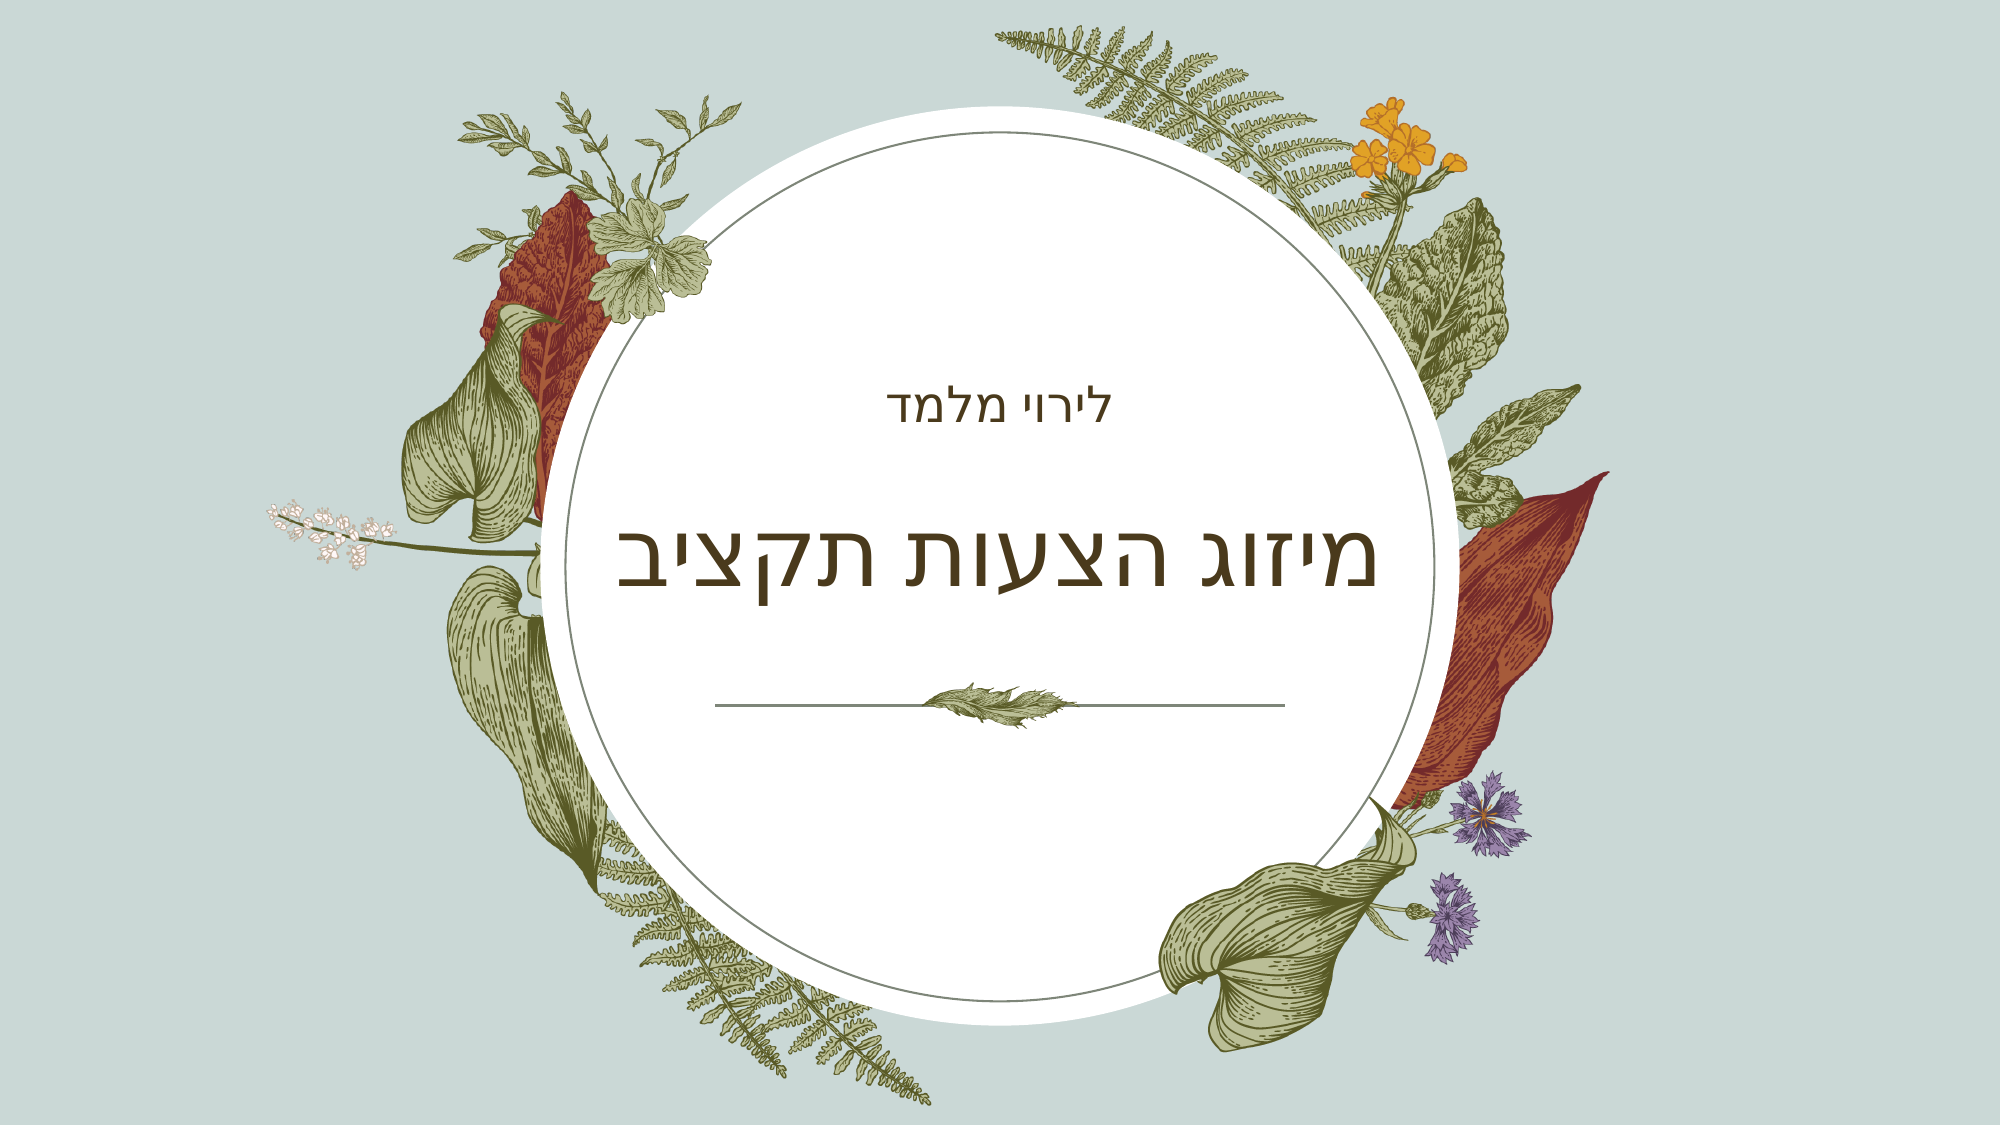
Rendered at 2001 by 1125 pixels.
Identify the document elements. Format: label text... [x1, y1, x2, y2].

title מיזוג הצעות תקציב [451, 436, 1549, 615]
subtitle לירוי מלמד [754, 371, 1246, 444]
picture [248, 0, 1626, 1125]
